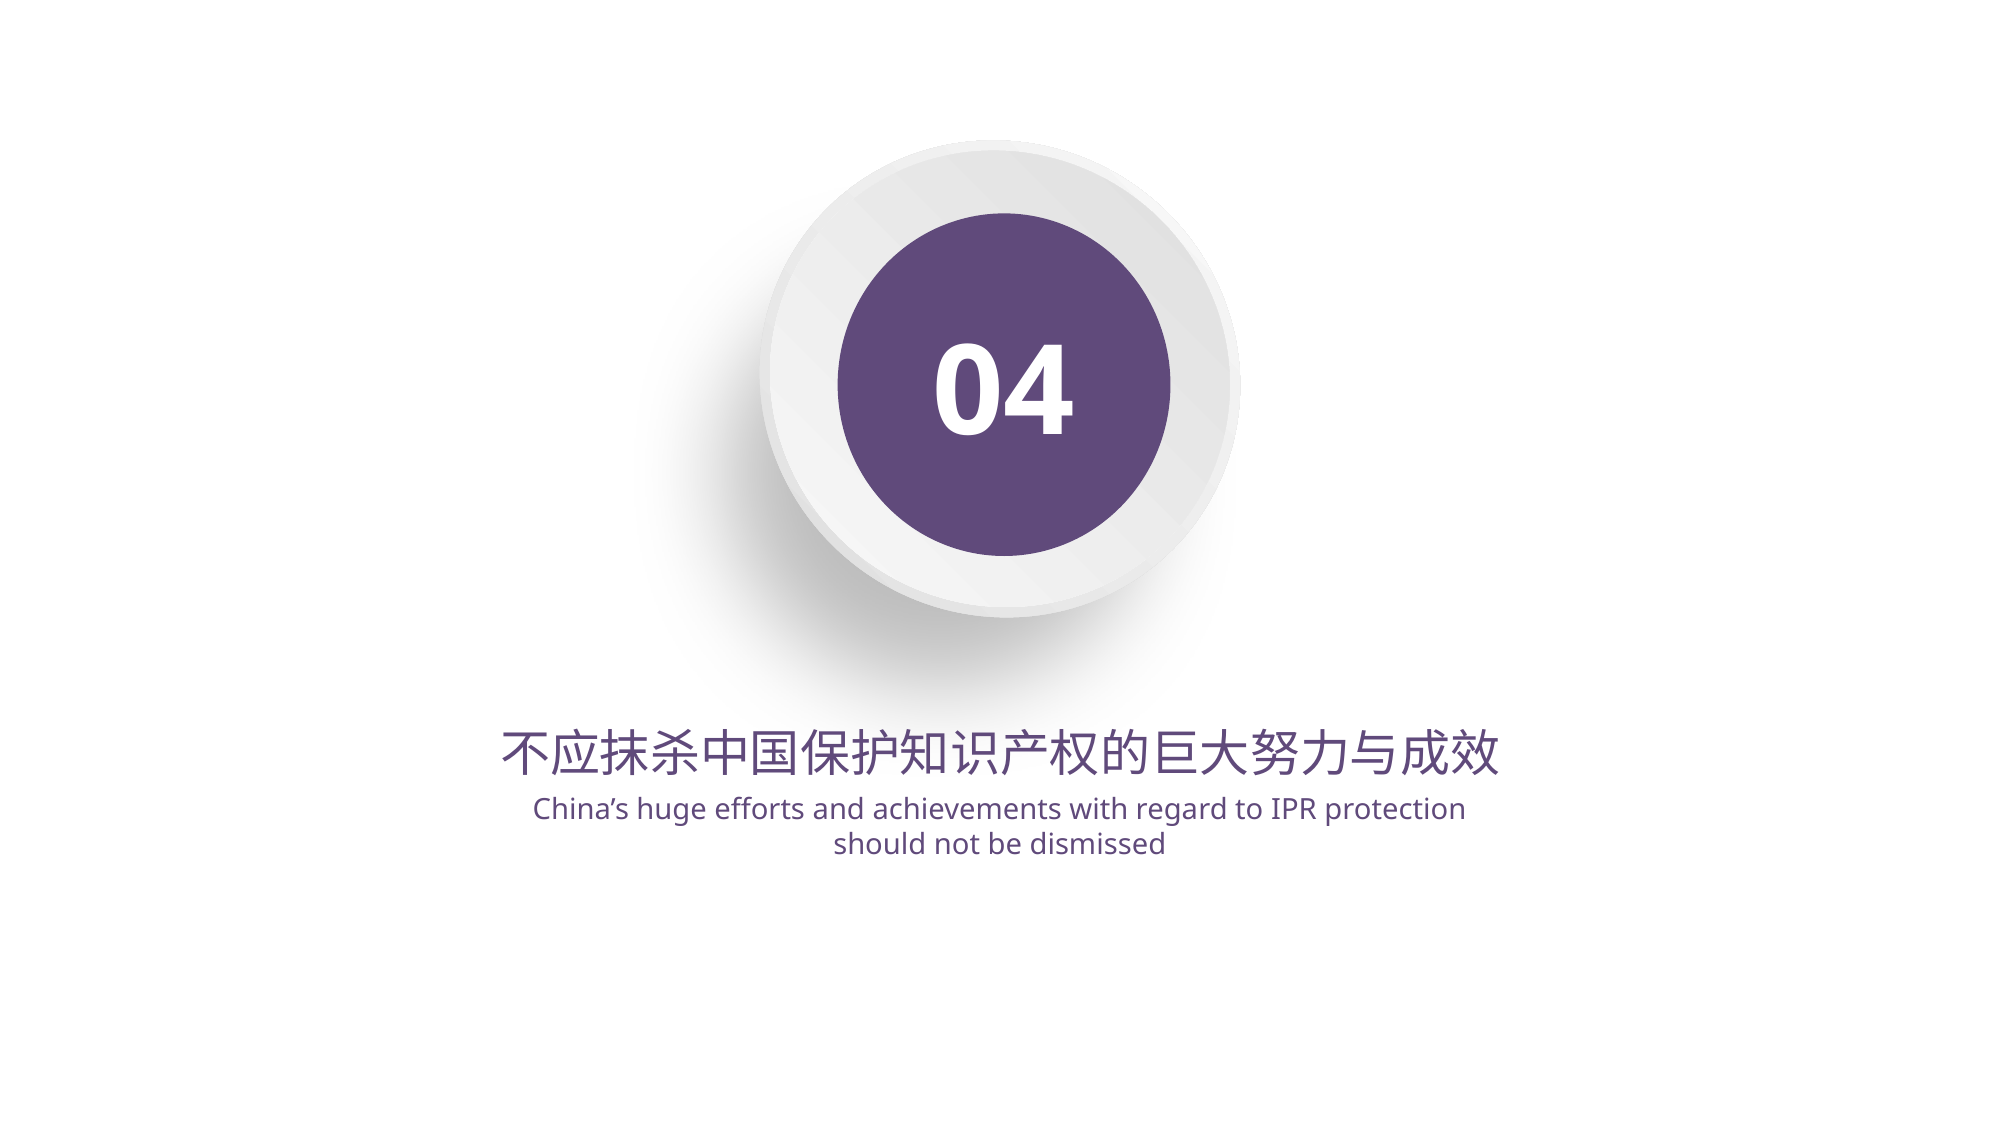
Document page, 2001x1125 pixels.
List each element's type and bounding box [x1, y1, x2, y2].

text_box [764, 135, 1236, 622]
text_box [480, 714, 1519, 869]
